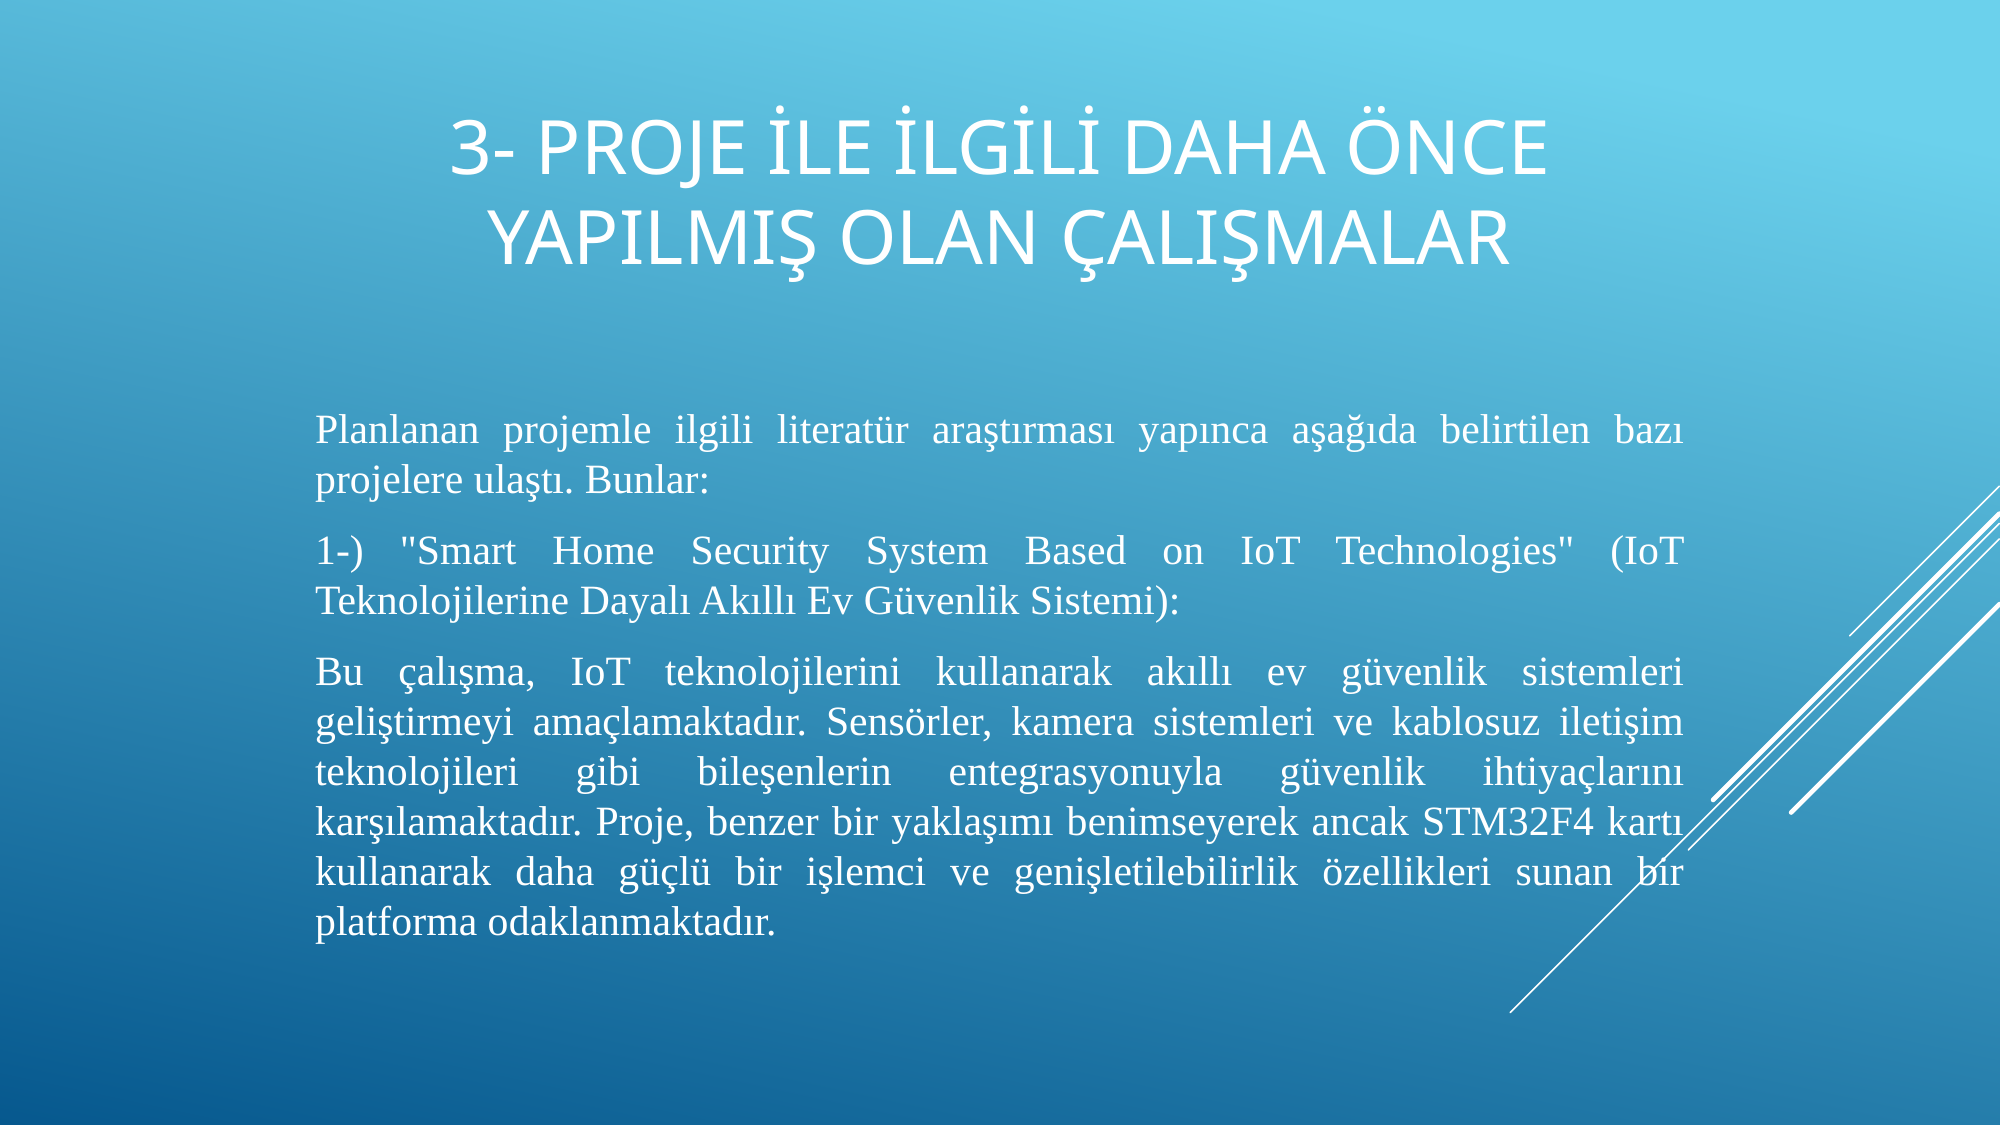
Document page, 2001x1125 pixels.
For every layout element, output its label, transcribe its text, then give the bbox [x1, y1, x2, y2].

list Planlanan projemle ilgili literatür araştırması yapınca aşağıda belirtilen bazı projelere ulaştı. Bunlar: 1-) "Smart Home Security System Based on IoT Technologies" (IoT Teknolojilerine Dayalı Akıllı Ev Güvenlik Sistemi): Bu çalışma, IoT teknolojilerini kullanarak akıllı ev güvenlik sistemleri geliştirmeyi amaçlamaktadır. Sensörler, kamera sistemleri ve kablosuz iletişim teknolojileri gibi bileşenlerin entegrasyonuyla güvenlik ihtiyaçlarını karşılamaktadır. Proje, benzer bir yaklaşımı benimseyerek ancak STM32F4 kartı kullanarak daha güçlü bir işlemci ve genişletilebilirlik özellikleri sunan bir platforma odaklanmaktadır. [300, 343, 1700, 1003]
title 3- Proje ile ilgili daha önce yapılmış olan çalışmalar [300, 66, 1700, 314]
